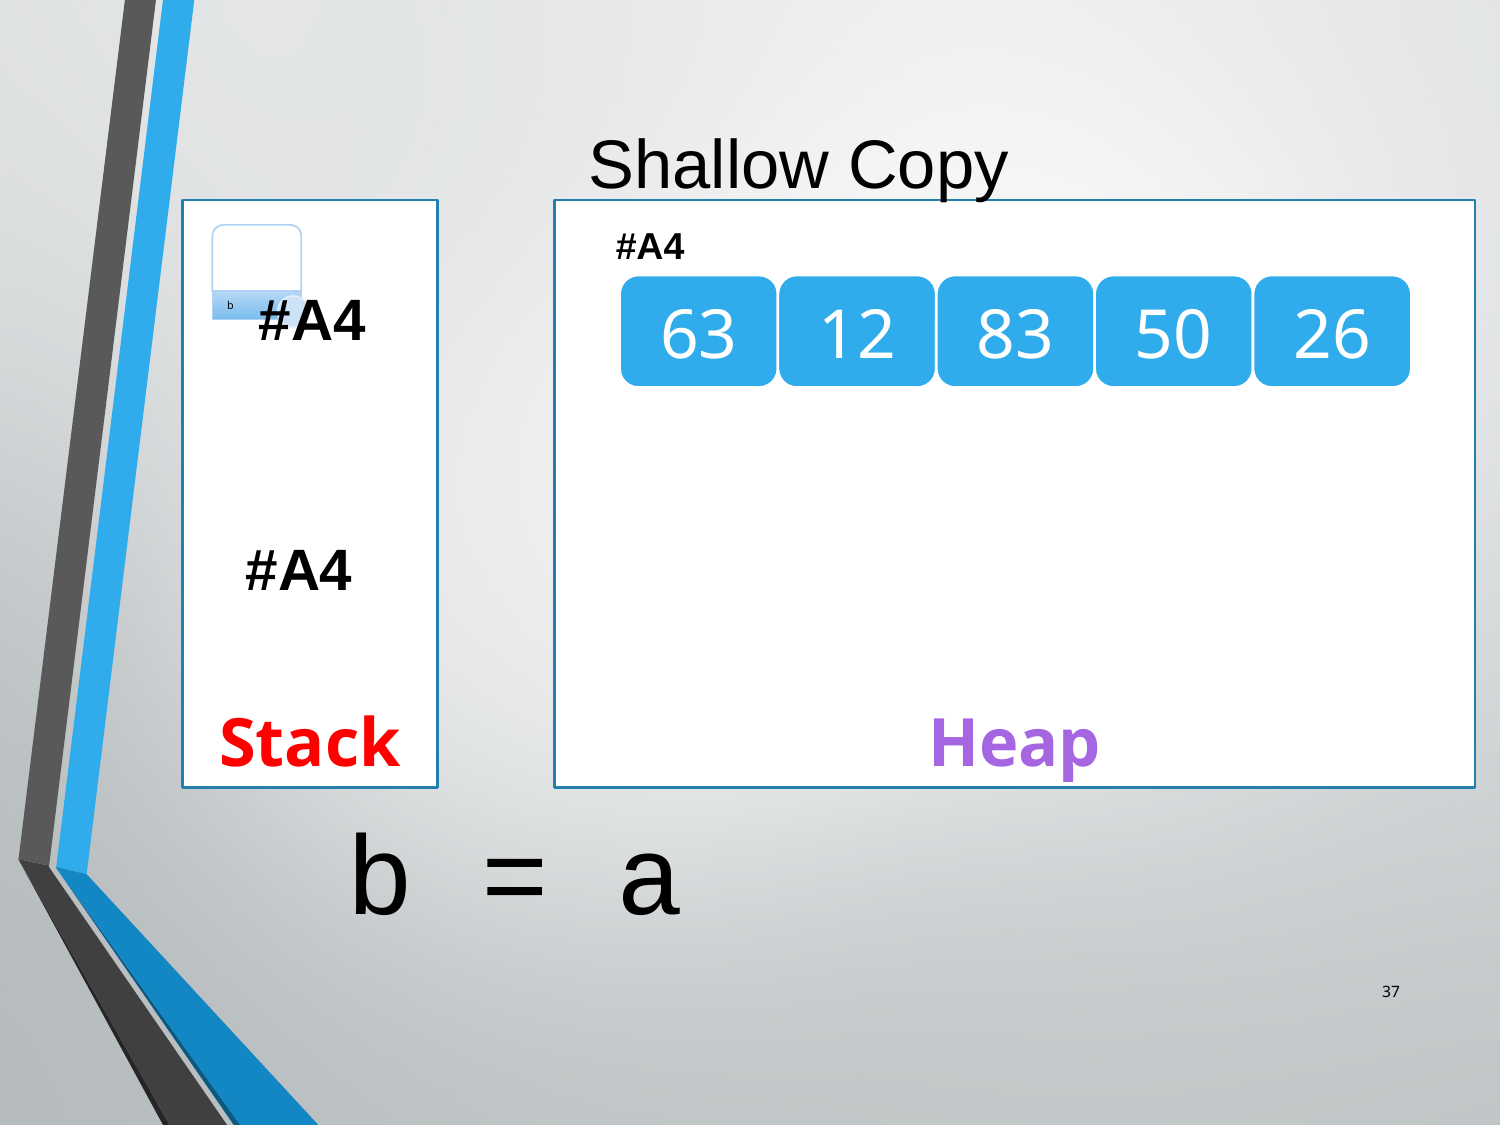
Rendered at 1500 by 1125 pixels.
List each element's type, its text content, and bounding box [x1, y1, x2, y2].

text_box Heap [553, 199, 1476, 789]
text_box Stack [181, 199, 439, 789]
slide_number 37 [1347, 962, 1416, 1023]
text_box b = a [331, 794, 699, 945]
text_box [619, 274, 1412, 388]
text_box #A4 [601, 214, 700, 275]
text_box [212, 224, 413, 734]
title Shallow Copy [182, 77, 1416, 246]
